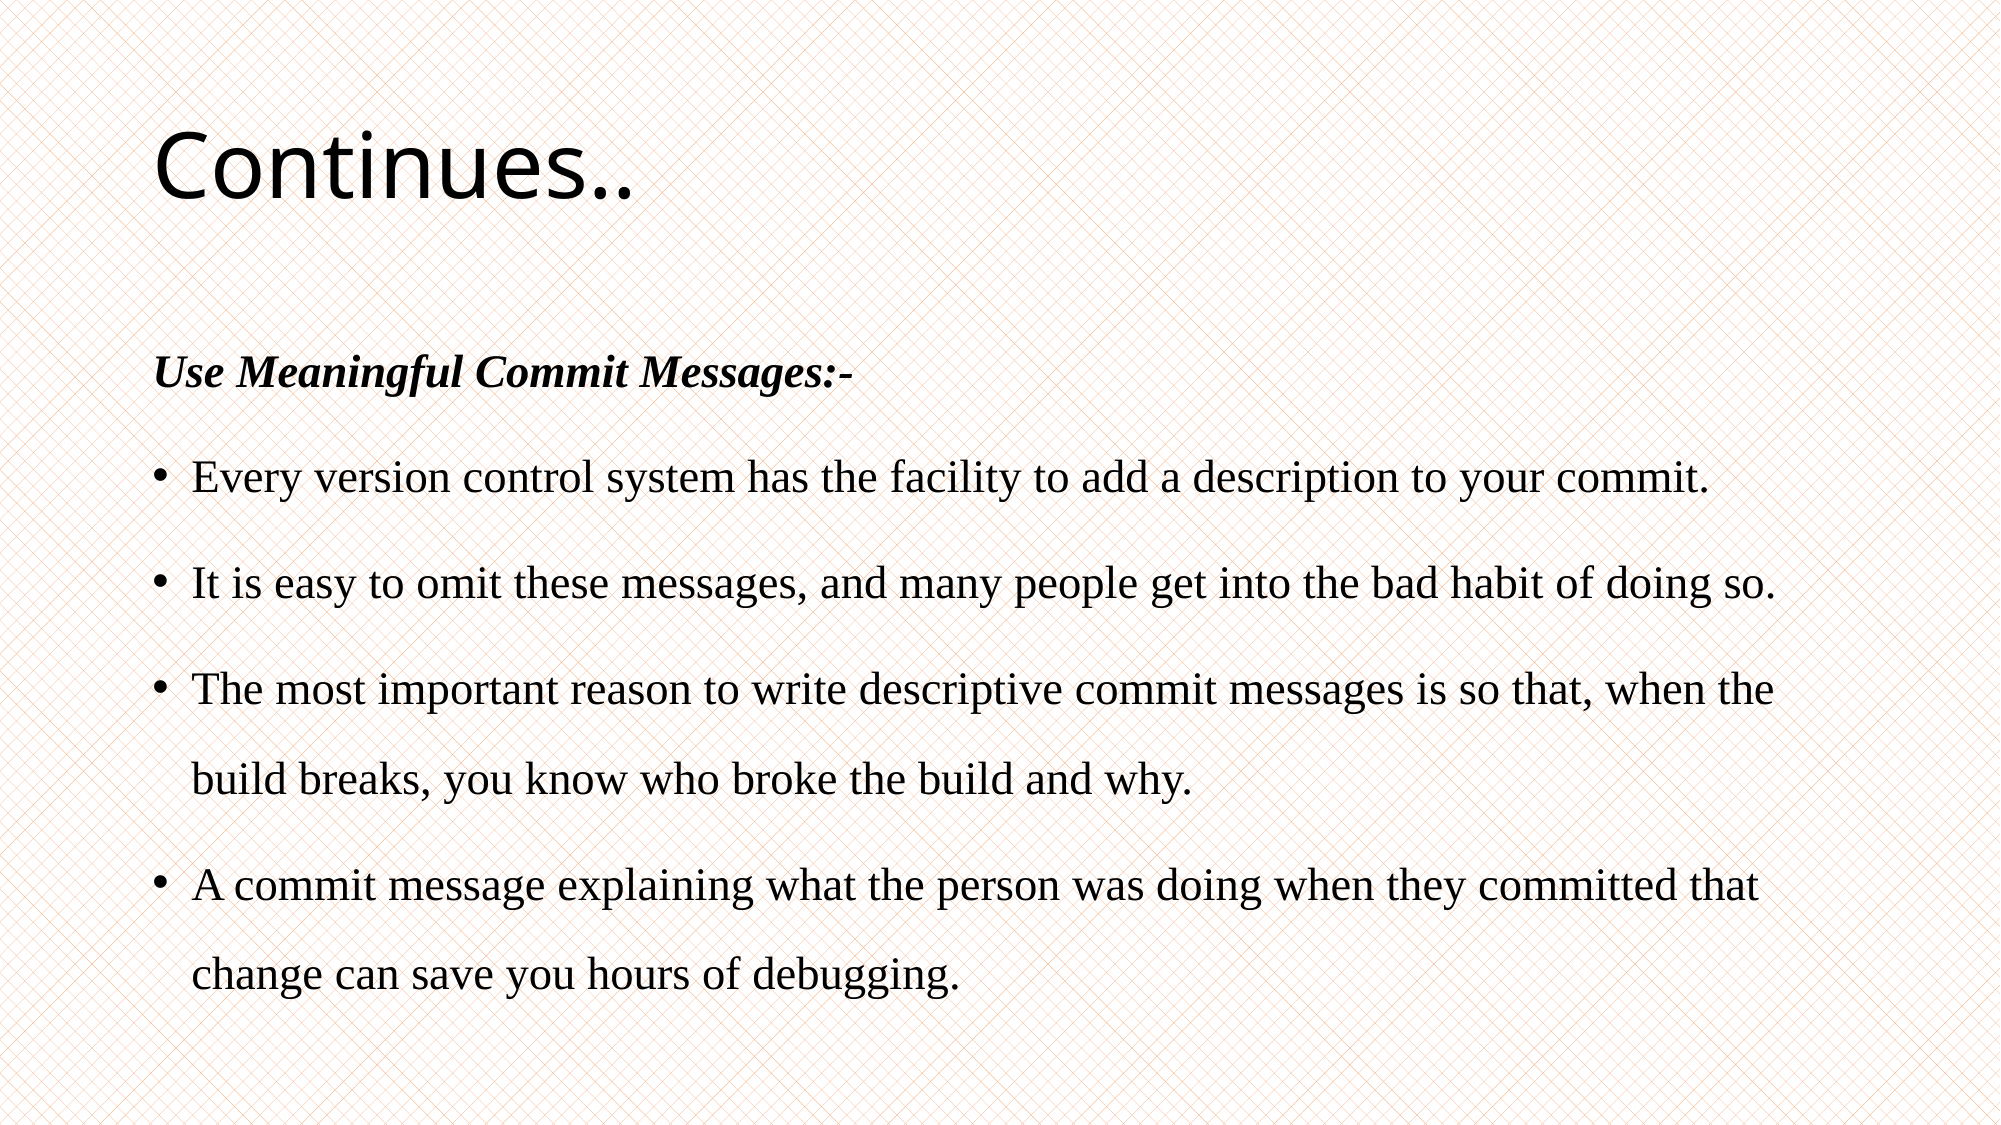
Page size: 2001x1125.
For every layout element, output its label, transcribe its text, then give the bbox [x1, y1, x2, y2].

list Use Meaningful Commit Messages:- Every version control system has the facility to add a description to your commit. It is easy to omit these messages, and many people get into the bad habit of doing so. The most important reason to write descriptive commit messages is so that, when the build breaks, you know who broke the build and why. A commit message explaining what the person was doing when they committed that change can save you hours of debugging. [137, 299, 1863, 1014]
title Continues.. [137, 59, 1863, 278]
